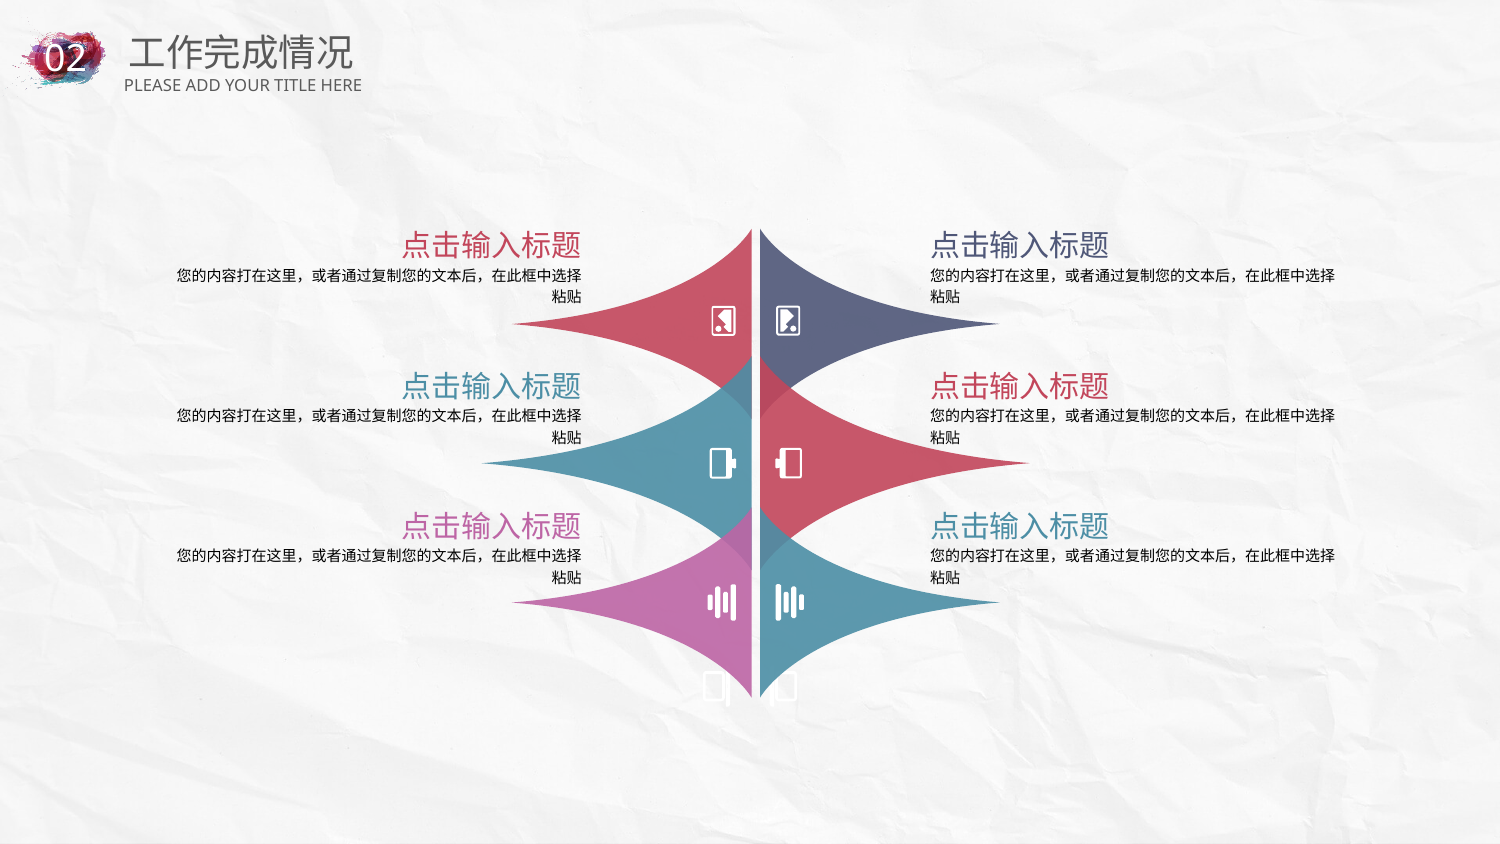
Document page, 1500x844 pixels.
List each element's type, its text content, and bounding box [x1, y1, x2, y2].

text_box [870, 366, 1392, 447]
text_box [870, 507, 1392, 587]
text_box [108, 507, 630, 587]
text_box 工作完成情况 [128, 20, 479, 83]
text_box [511, 228, 1001, 354]
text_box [108, 366, 630, 447]
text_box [511, 507, 1001, 698]
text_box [481, 355, 1031, 505]
picture [0, 13, 110, 100]
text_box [108, 226, 630, 307]
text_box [870, 226, 1392, 307]
text_box PLEASE ADD YOUR TITLE HERE [123, 67, 383, 102]
